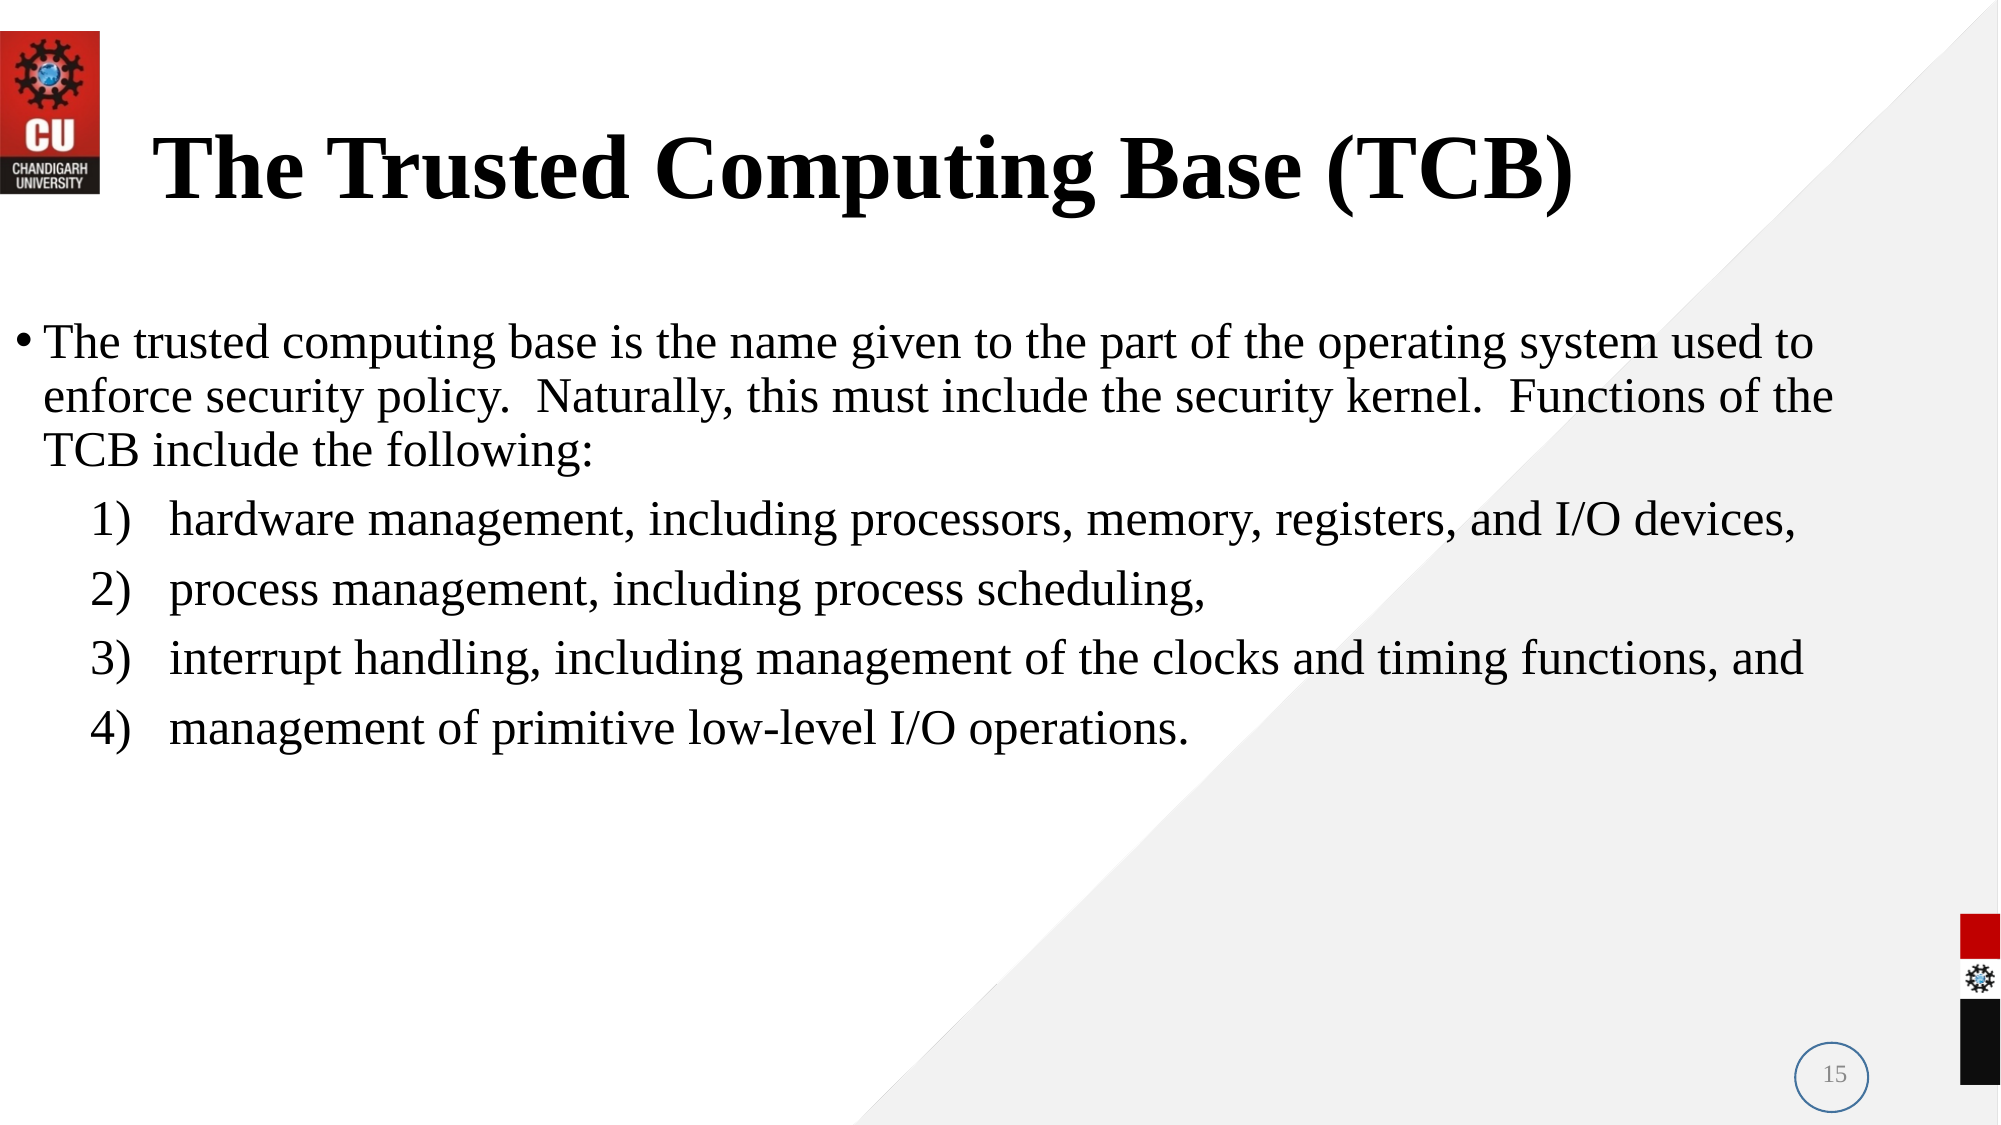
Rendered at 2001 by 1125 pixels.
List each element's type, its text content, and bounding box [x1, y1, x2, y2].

title The Trusted Computing Base (TCB) [137, 59, 1863, 231]
slide_number 15 [1412, 1042, 1863, 1103]
picture [0, 0, 2001, 1125]
list The trusted computing base is the name given to the part of the operating system used to enforce security policy. Naturally, this must include the security kernel. Functions of the TCB include the following: 1) hardware management, including processors, memory, registers, and I/O devices, 2) process management, including process scheduling, 3) interrupt handling, including management of the clocks and timing functions, and 4) management of primitive low-level I/O operations. [0, 231, 1945, 1014]
